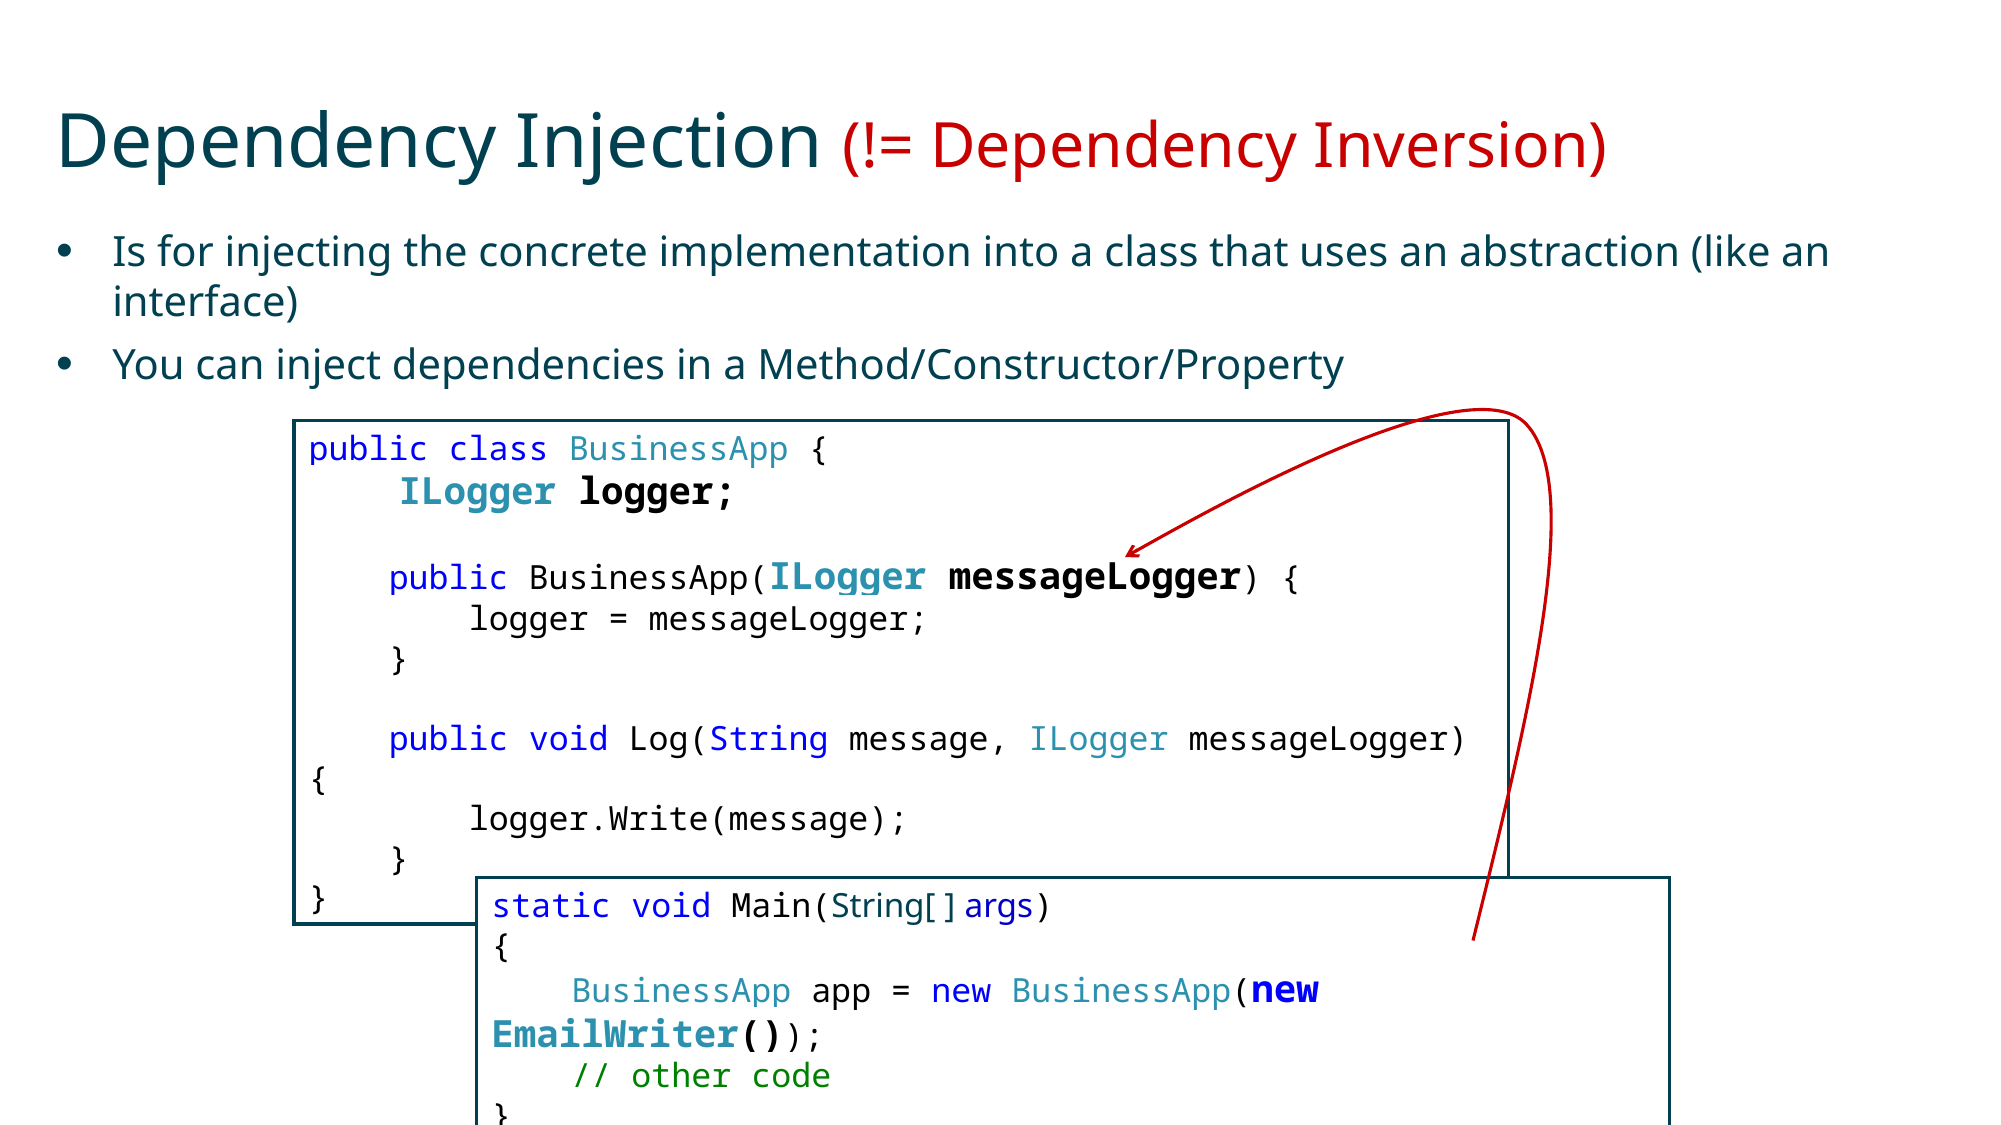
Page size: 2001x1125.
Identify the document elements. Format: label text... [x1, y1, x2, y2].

text_box static void Main(String[ ] args) { BusinessApp app = new BusinessApp(new EmailWriter()); // other code } [476, 876, 1671, 1125]
title Dependency Injection (!= Dependency Inversion) [55, 92, 1946, 224]
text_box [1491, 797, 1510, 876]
text_box [1124, 408, 1553, 941]
text_box public class BusinessApp { ILogger logger; public BusinessApp(ILogger messageLogger) { logger = messageLogger; } public void Log(String message, ILogger messageLogger) { logger.Write(message); } } [293, 419, 1414, 925]
list Is for injecting the concrete implementation into a class that uses an abstraction (like an interface) You can inject dependencies in a Method/Constructor/Property [55, 224, 1946, 398]
